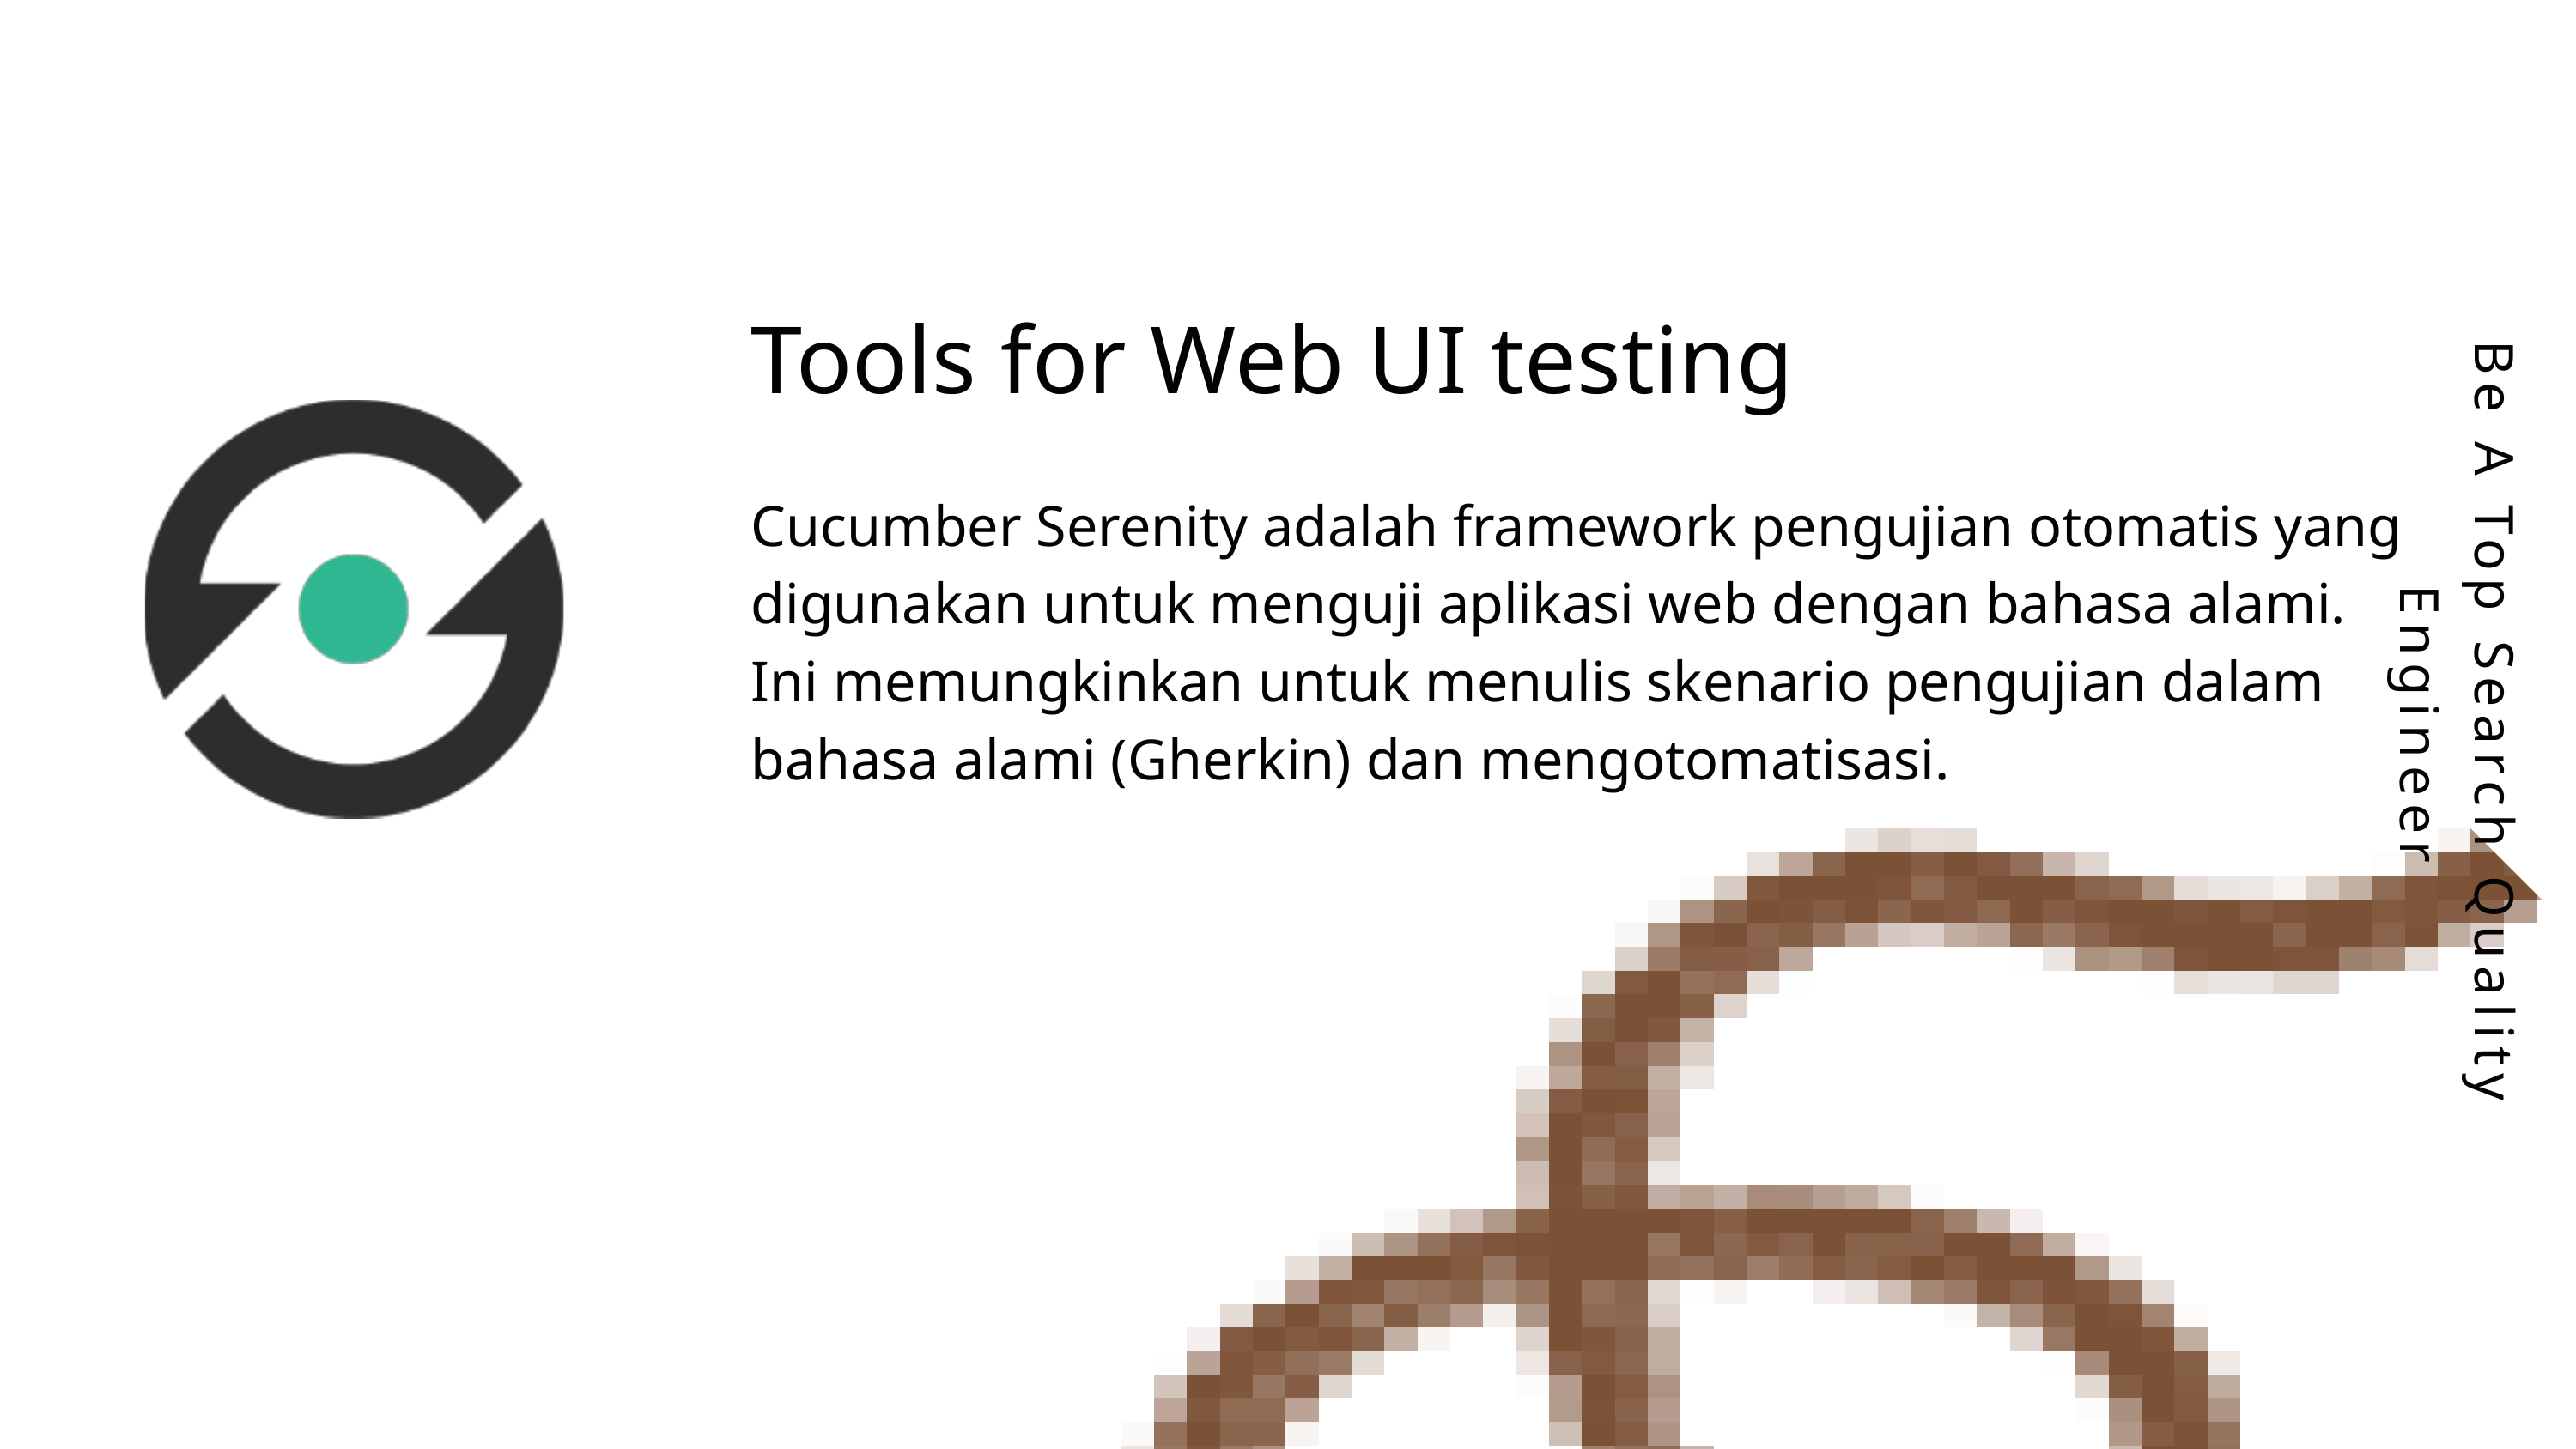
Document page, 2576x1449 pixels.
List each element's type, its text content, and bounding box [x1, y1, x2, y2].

text_box Be A Top Search Quality Engineer [2389, 197, 2540, 1252]
text_box [144, 400, 564, 819]
text_box Cucumber Serenity adalah framework pengujian otomatis yang digunakan untuk menguji aplikasi web dengan bahasa alami. Ini memungkinkan untuk menulis skenario pengujian dalam bahasa alami (Gherkin) dan mengotomatisasi. [2123, 479, 2389, 745]
text_box Tools for Web UI testing [750, 318, 2389, 413]
text_box [850, 413, 2576, 1449]
text_box Cucumber Serenity adalah framework pengujian otomatis yang digunakan untuk menguji aplikasi web dengan bahasa alami. Ini memungkinkan untuk menulis skenario pengujian dalam bahasa alami (Gherkin) dan mengotomatisasi. [750, 479, 1820, 791]
